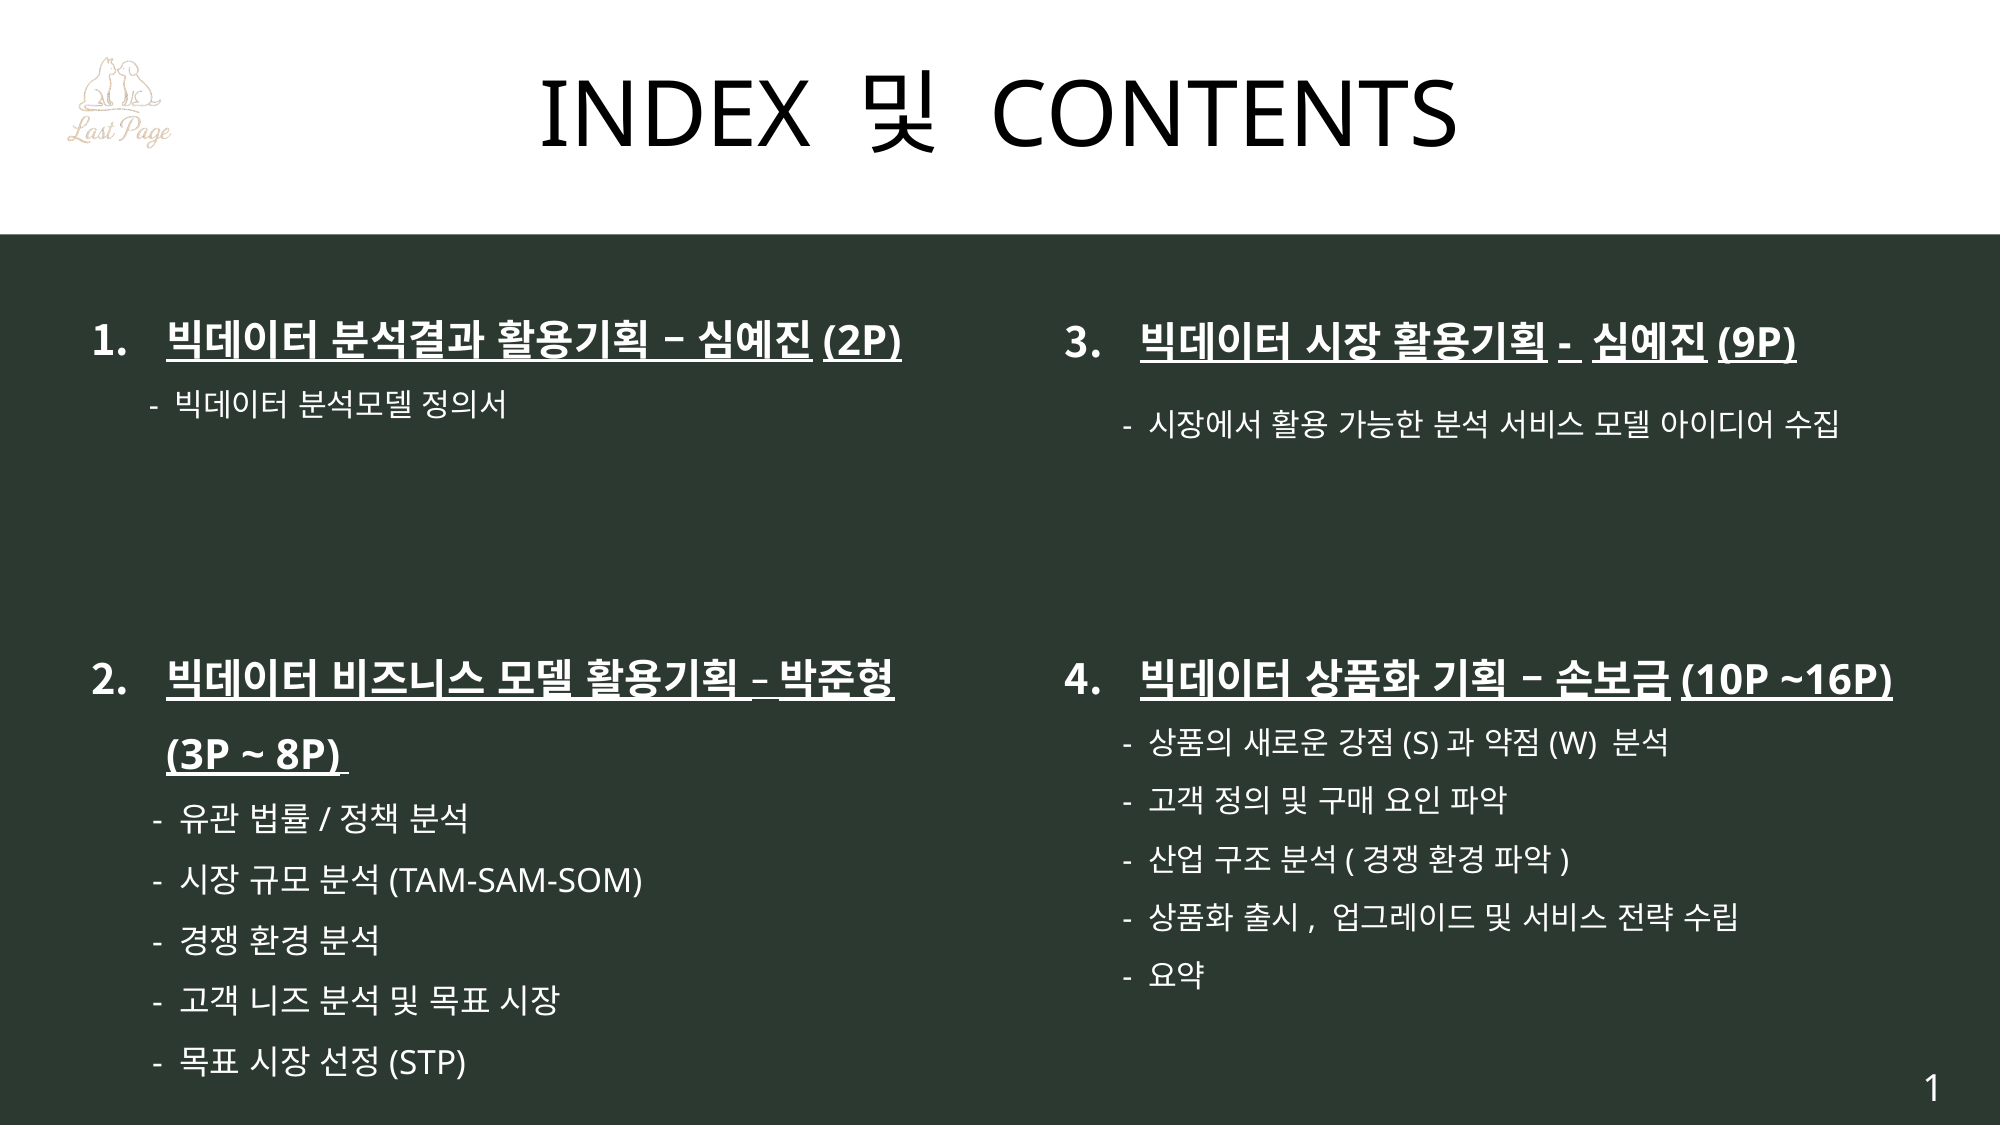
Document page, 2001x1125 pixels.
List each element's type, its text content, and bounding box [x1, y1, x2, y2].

text_box 1 [1877, 1056, 1989, 1117]
text_box 빅데이터 시장 활용기획- 심예진(9P) - 시장에서 활용 가능한 분석 서비스 모델 아이디어 수집 [1049, 282, 1971, 472]
text_box 빅데이터 비즈니스 모델 활용기획 – 박준형(3P ~ 8P) - 유관 법률/정책 분석 - 시장 규모 분석(TAM-SAM-SOM) - 경쟁 환경 분석 - 고객 니즈 분석 및 목표 시장 - 목표 시장 선정(STP) [75, 620, 982, 1055]
picture [52, 38, 187, 173]
text_box 빅데이터 분석결과 활용기획 – 심예진(2P) - 빅데이터 분석모델 정의서 [75, 281, 961, 459]
text_box 빅데이터 상품화 기획 – 손보금(10P ~16P) - 상품의 새로운 강점(S)과 약점(W) 분석 - 고객 정의 및 구매 요인 파악 - 산업 구조 분석(경쟁 환경 파악) - 상품화 출시, 업그레이드 및 서비스 전략 수립 - 요약 [1049, 620, 1971, 1023]
title INDEX 및 CONTENTS [0, 0, 2000, 235]
